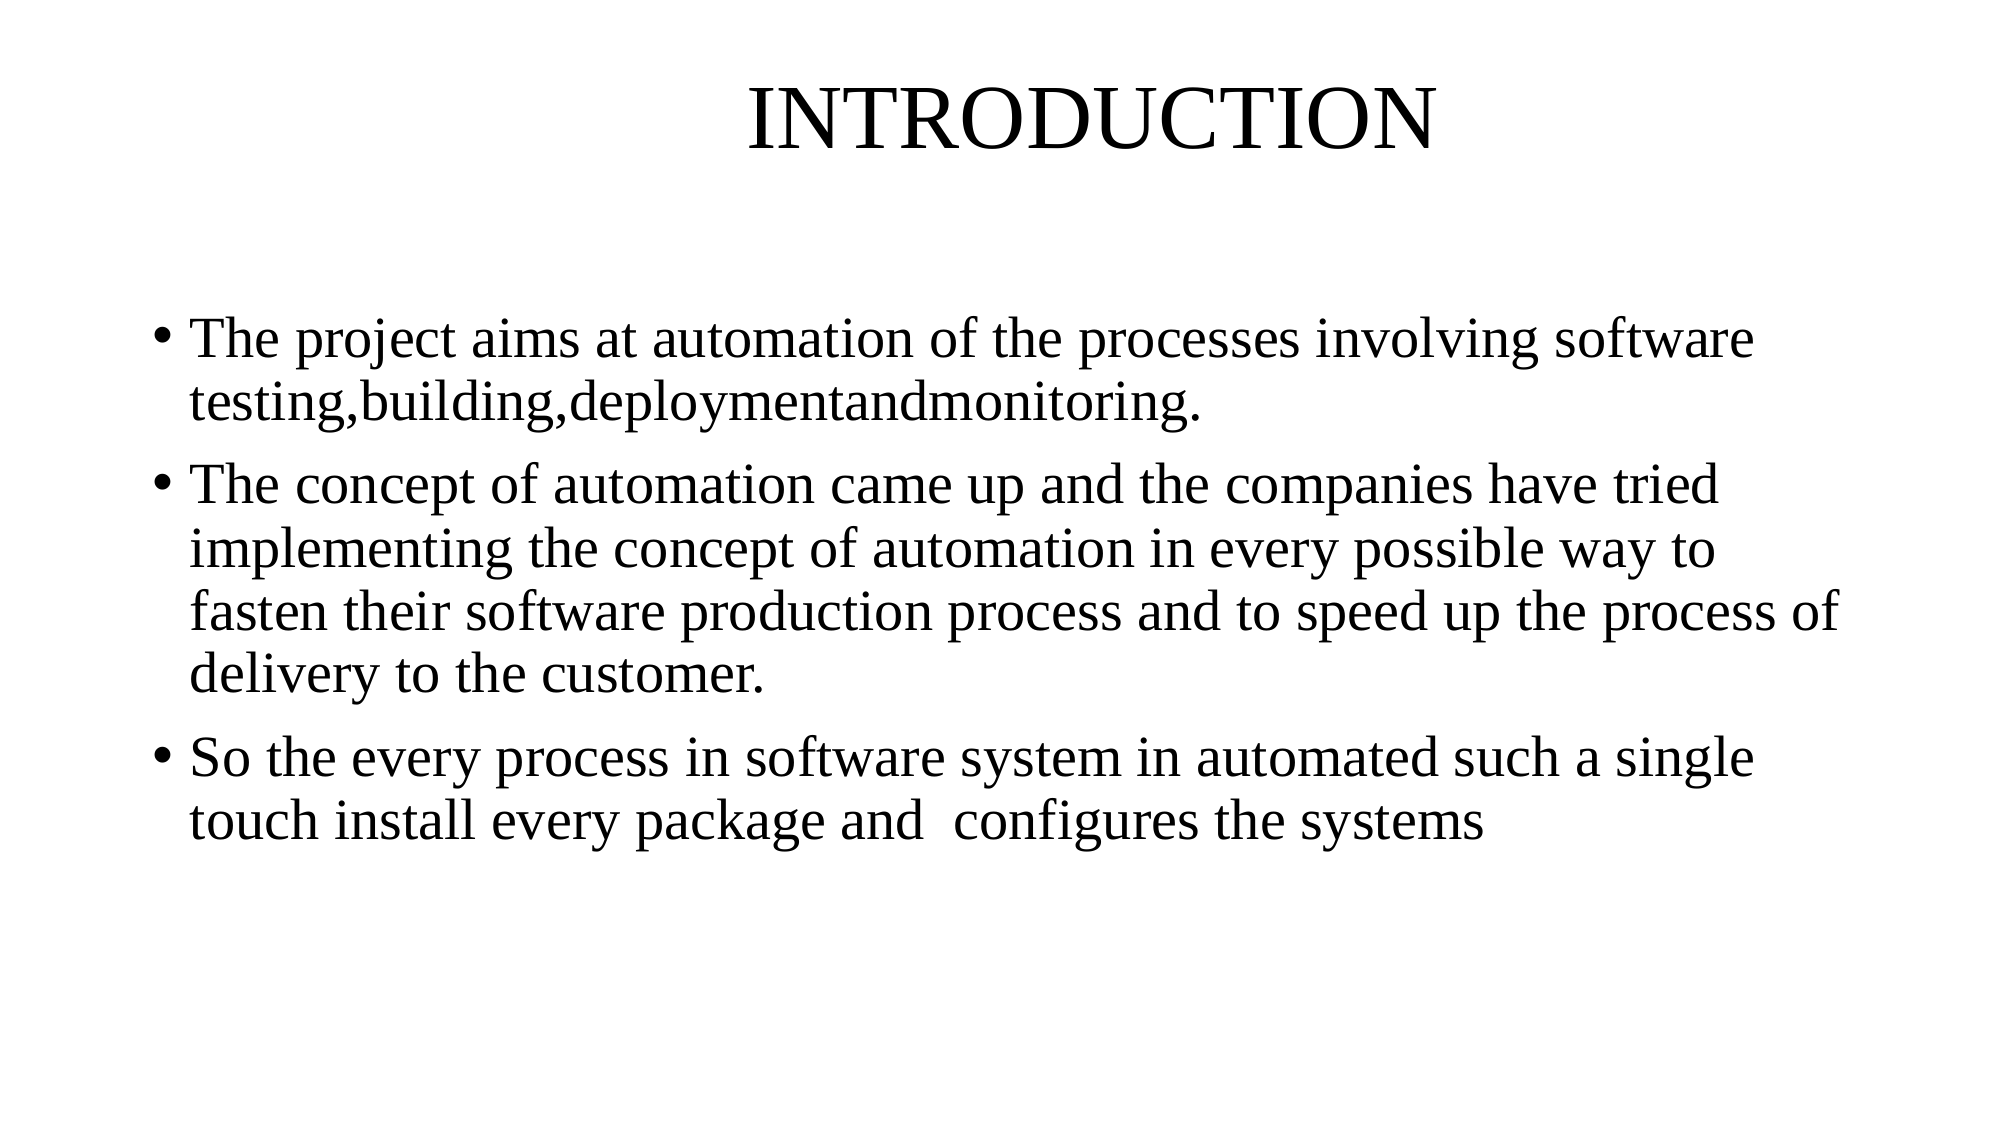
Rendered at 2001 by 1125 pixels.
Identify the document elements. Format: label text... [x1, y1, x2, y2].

title INTRODUCTION [137, 59, 1863, 278]
list The project aims at automation of the processes involving software testing,building,deploymentandmonitoring. The concept of automation came up and the companies have tried implementing the concept of automation in every possible way to fasten their software production process and to speed up the process of delivery to the customer. So the every process in software system in automated such a single touch install every package and configures the systems [137, 299, 1863, 1014]
